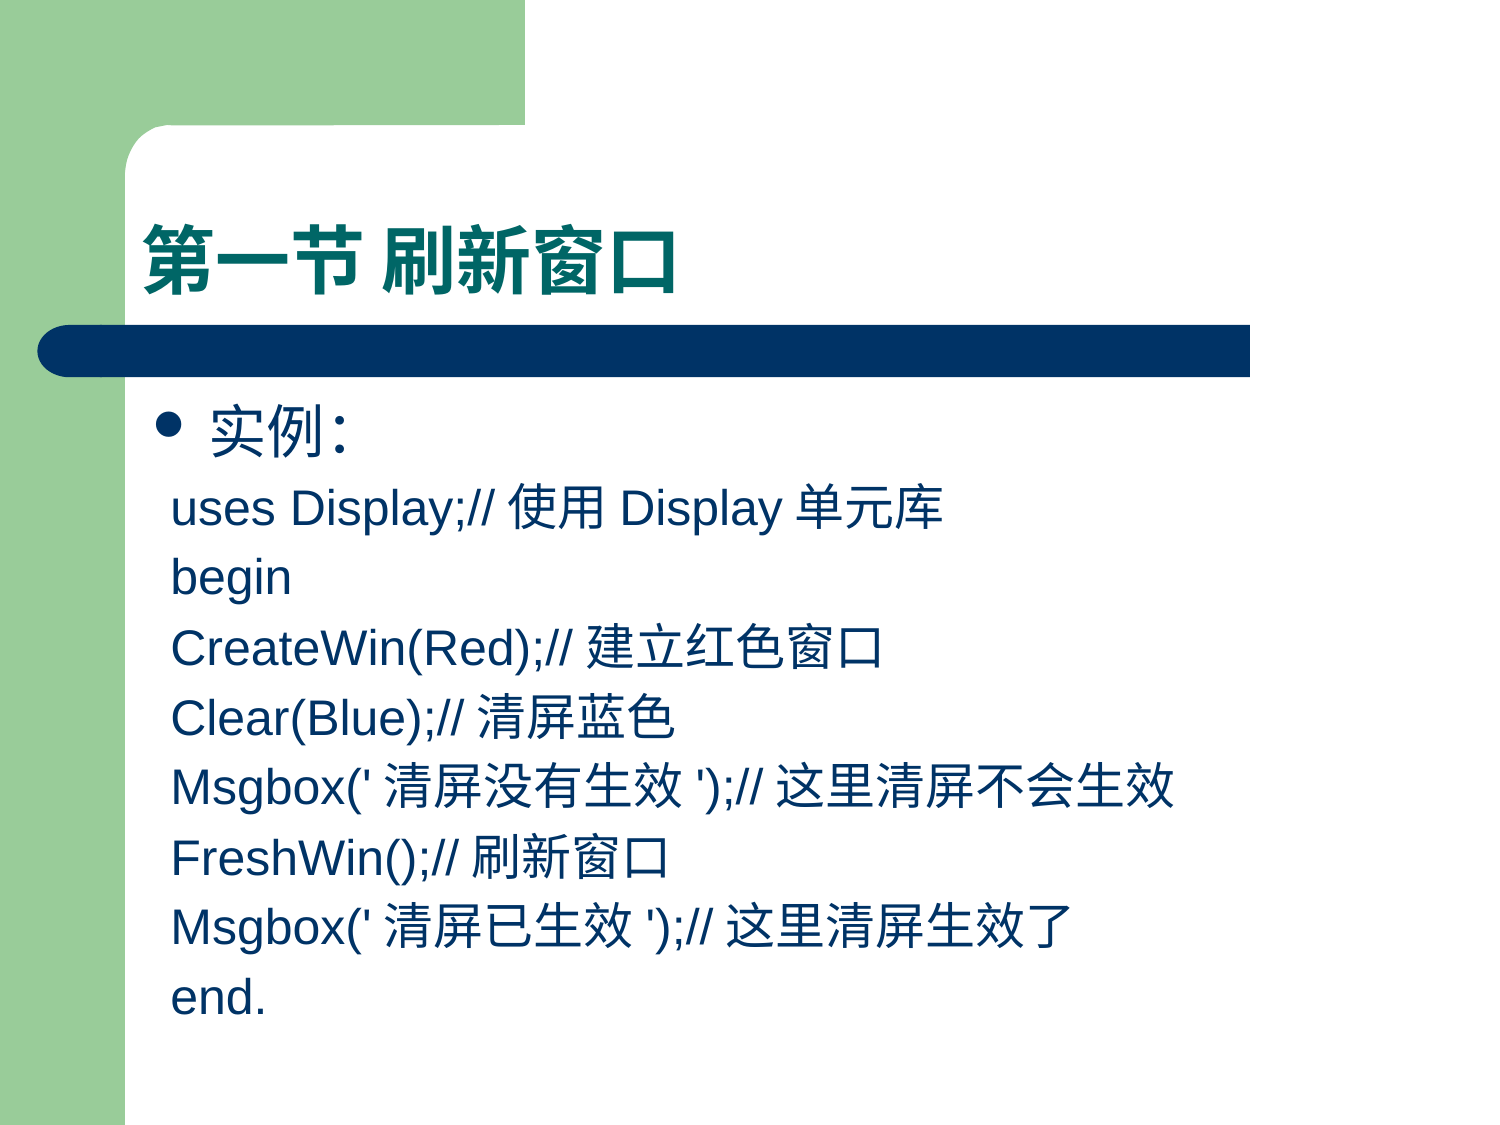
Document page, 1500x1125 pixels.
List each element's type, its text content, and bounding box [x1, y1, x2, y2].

list 实例： uses Display;//使用Display单元库 begin CreateWin(Red);//建立红色窗口 Clear(Blue);//清屏蓝色 Msgbox('清屏没有生效');//这里清屏不会生效 FreshWin();//刷新窗口 Msgbox('清屏已生效');//这里清屏生效了 end. [137, 387, 1400, 999]
title 第一节 刷新窗口 [125, 125, 1425, 313]
